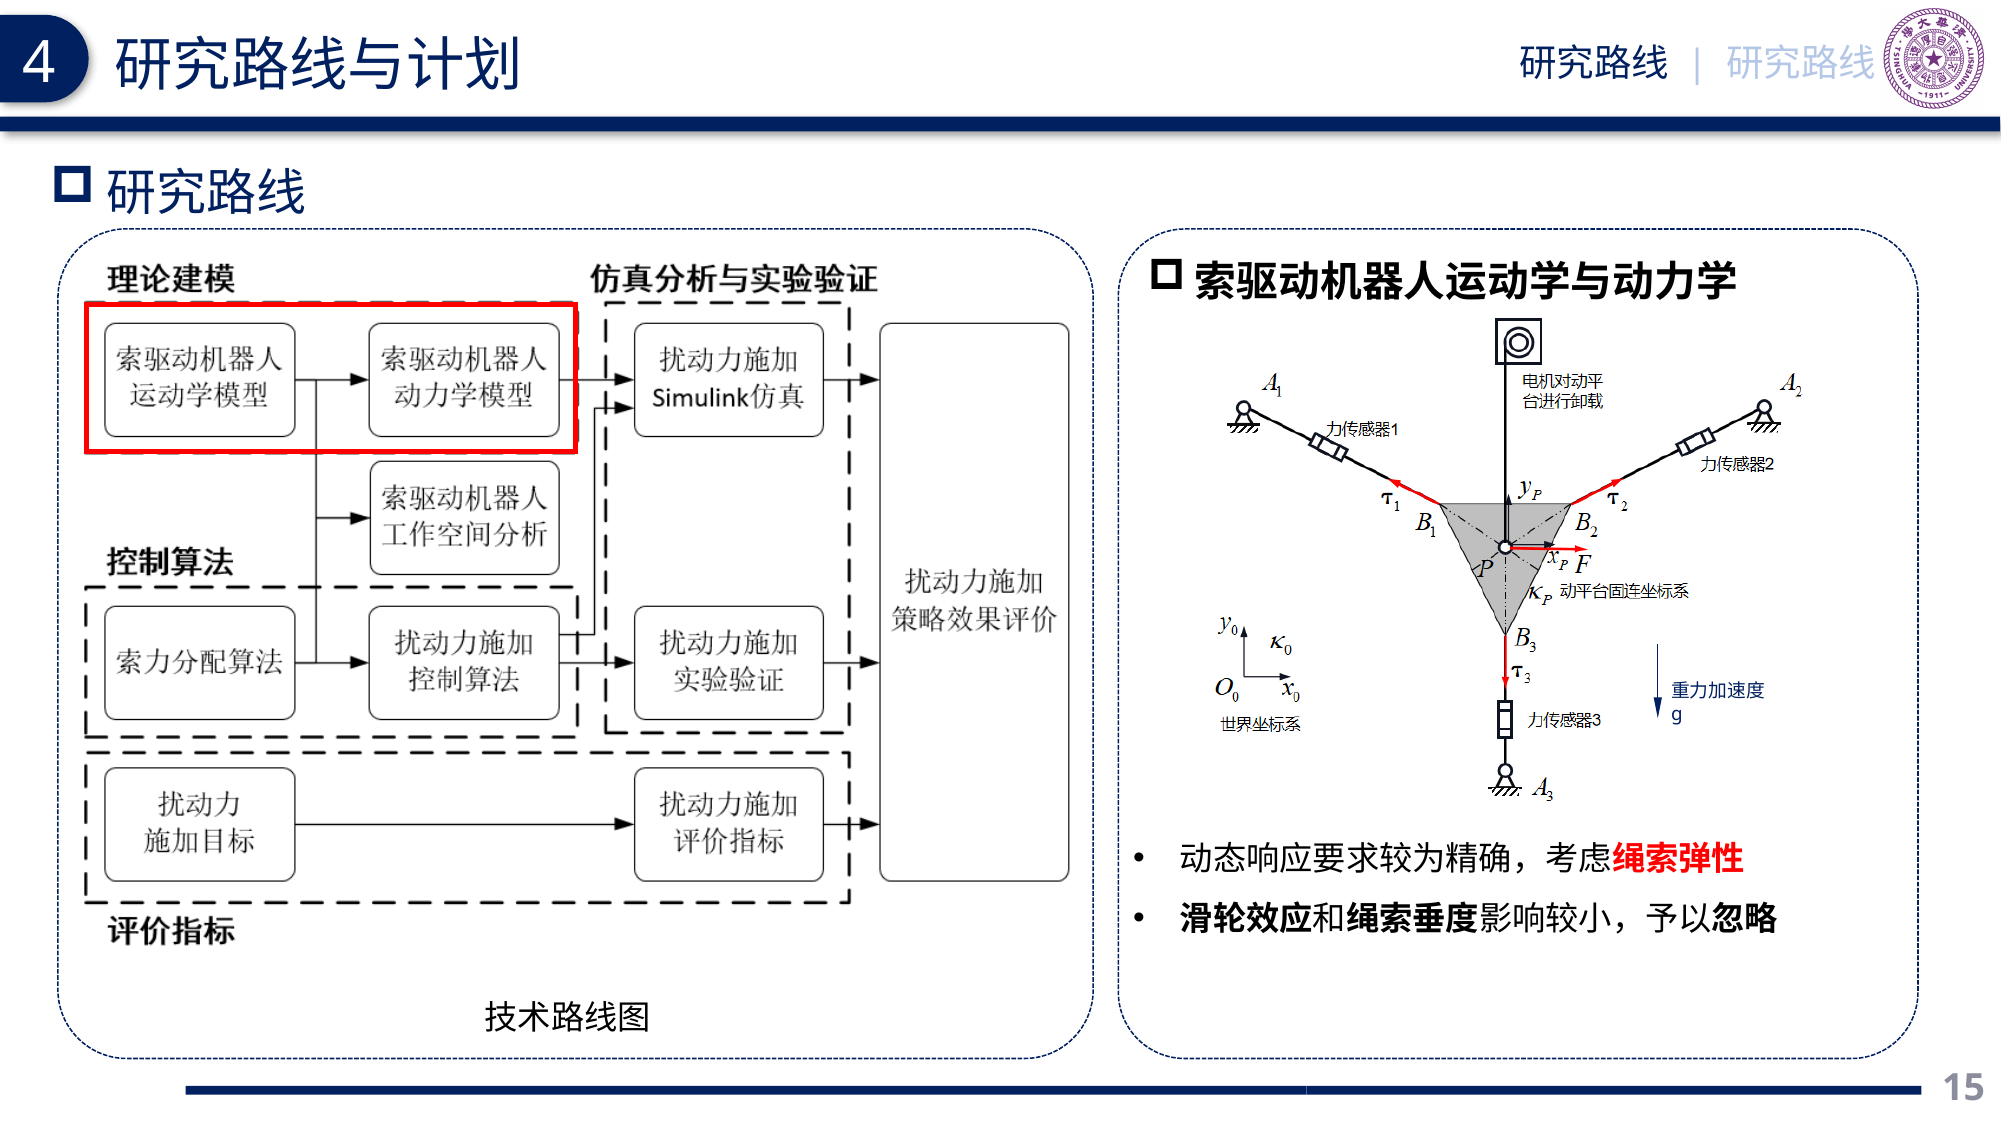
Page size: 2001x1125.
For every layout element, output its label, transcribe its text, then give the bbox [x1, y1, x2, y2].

text_box [1118, 945, 1918, 1059]
text_box 索驱动机器人运动学与动力学 [1133, 245, 1795, 313]
text_box [57, 969, 1094, 1059]
text_box 4 [7, 16, 71, 102]
text_box 研究路线 | 研究路线 [1504, 32, 1892, 92]
text_box 技术路线图 [469, 969, 682, 1044]
picture [49, 245, 1119, 969]
text_box 动态响应要求较为精确，考虑绳索弹性 滑轮效应和绳索垂度影响较小，予以忽略 [1119, 810, 1943, 945]
picture [1882, 7, 1986, 110]
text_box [1656, 643, 1796, 719]
text_box [82, 228, 1069, 245]
text_box [1119, 253, 1200, 810]
text_box 研究路线 [35, 153, 322, 228]
text_box [1141, 228, 1918, 810]
picture [1196, 292, 1825, 823]
slide_number 15 [1895, 1058, 2000, 1119]
text_box 研究路线与计划 [100, 19, 538, 105]
